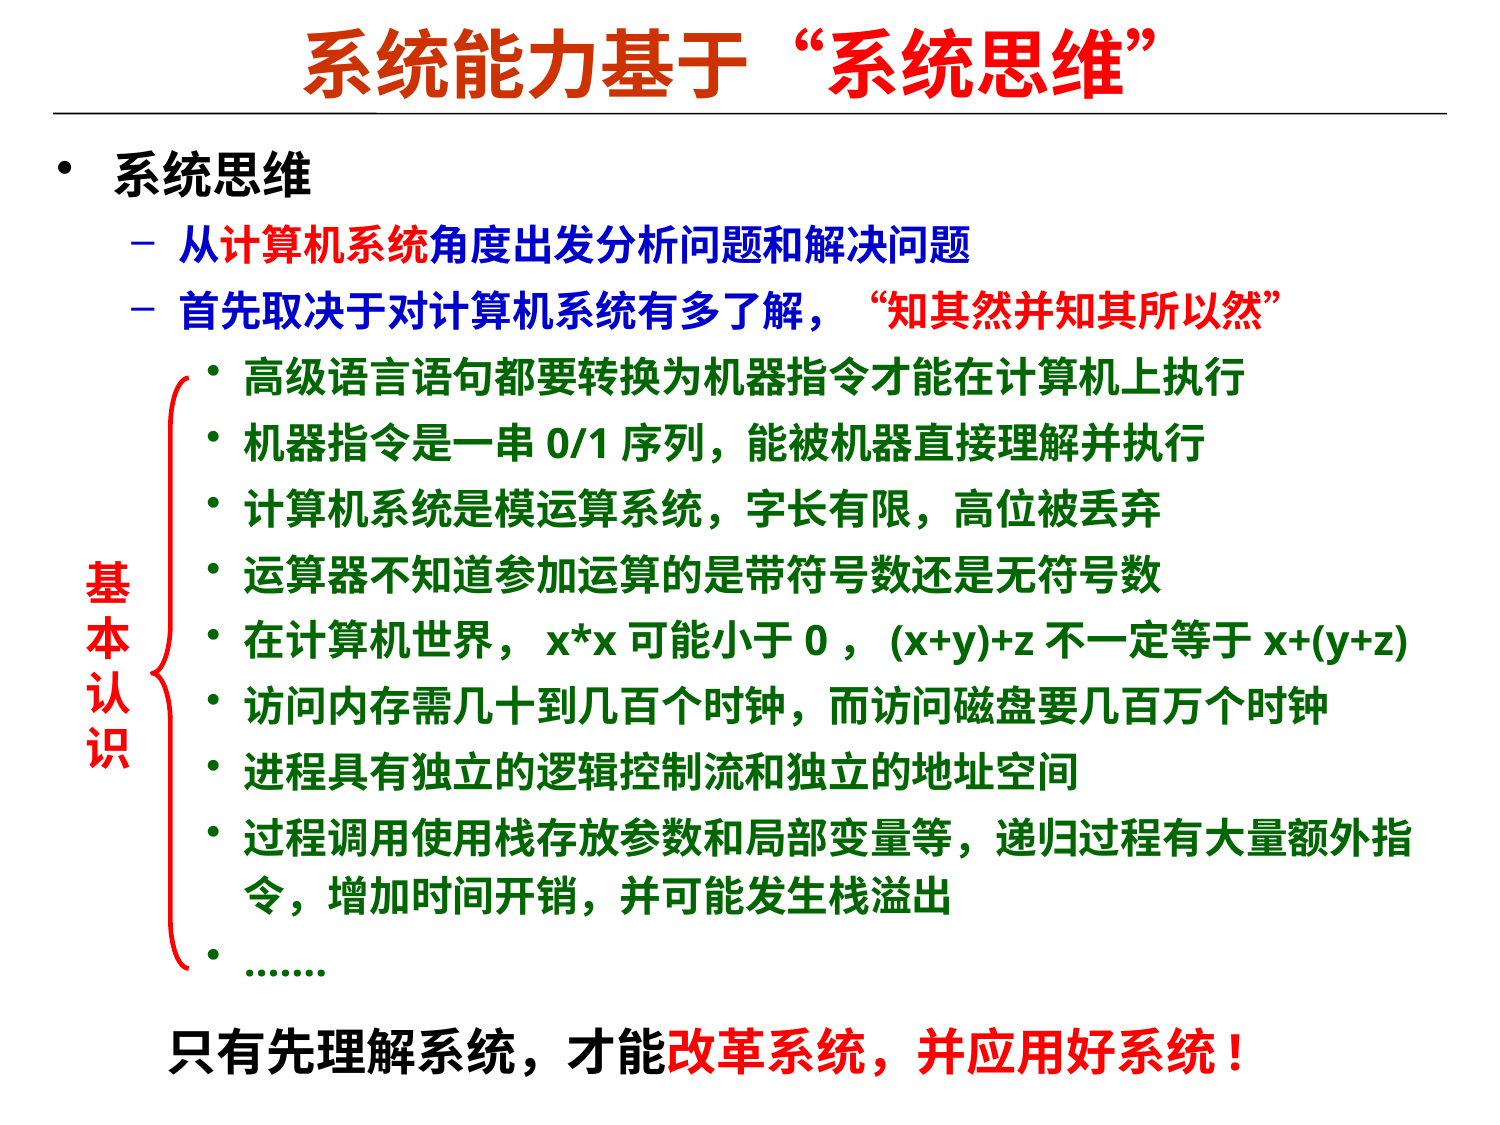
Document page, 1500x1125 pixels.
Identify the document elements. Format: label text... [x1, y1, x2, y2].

title 系统能力基于“系统思维” [75, 16, 1425, 109]
list 系统思维 从计算机系统角度出发分析问题和解决问题 首先取决于对计算机系统有多了解，“知其然并知其所以然” 高级语言语句都要转换为机器指令才能在计算机上执行 机器指令是一串0/1序列，能被机器直接理解并执行 计算机系统是模运算系统，字长有限，高位被丢弃 运算器不知道参加运算的是带符号数还是无符号数 在计算机世界，x*x可能小于0，(x+y)+z不一定等于x+(y+z) 访问内存需几十到几百个时钟，而访问磁盘要几百万个时钟 进程具有独立的逻辑控制流和独立的地址空间 过程调用使用栈存放参数和局部变量等，递归过程有大量额外指令，增加时间开销，并可能发生栈溢出 ……. [41, 126, 1459, 1043]
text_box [70, 377, 189, 969]
text_box 只有先理解系统，才能改革系统，并应用好系统! [152, 1012, 1297, 1088]
